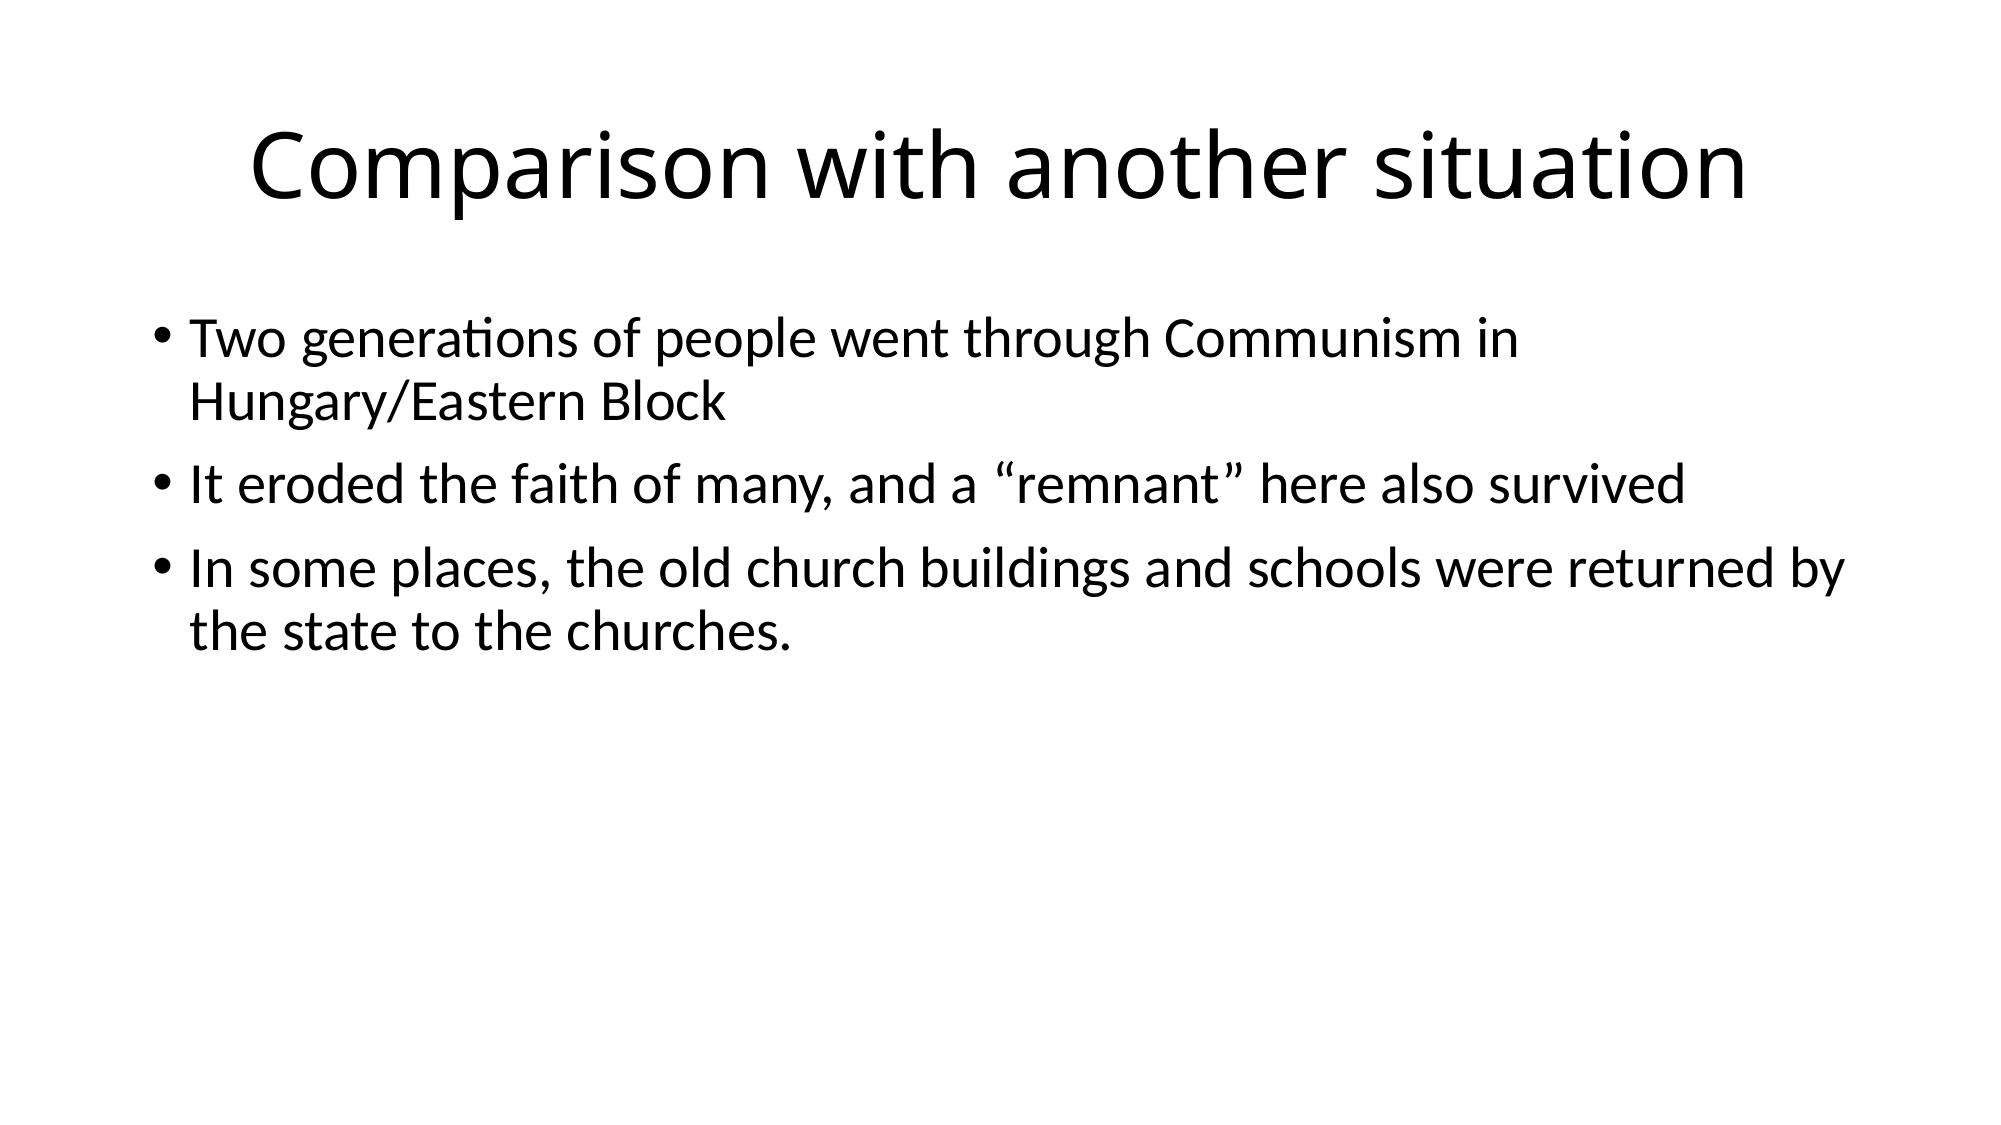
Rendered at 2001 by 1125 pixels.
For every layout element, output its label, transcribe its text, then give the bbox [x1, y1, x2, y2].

list Two generations of people went through Communism in Hungary/Eastern Block It eroded the faith of many, and a “remnant” here also survived In some places, the old church buildings and schools were returned by the state to the churches. [137, 299, 1863, 1014]
title Comparison with another situation [137, 59, 1863, 278]
